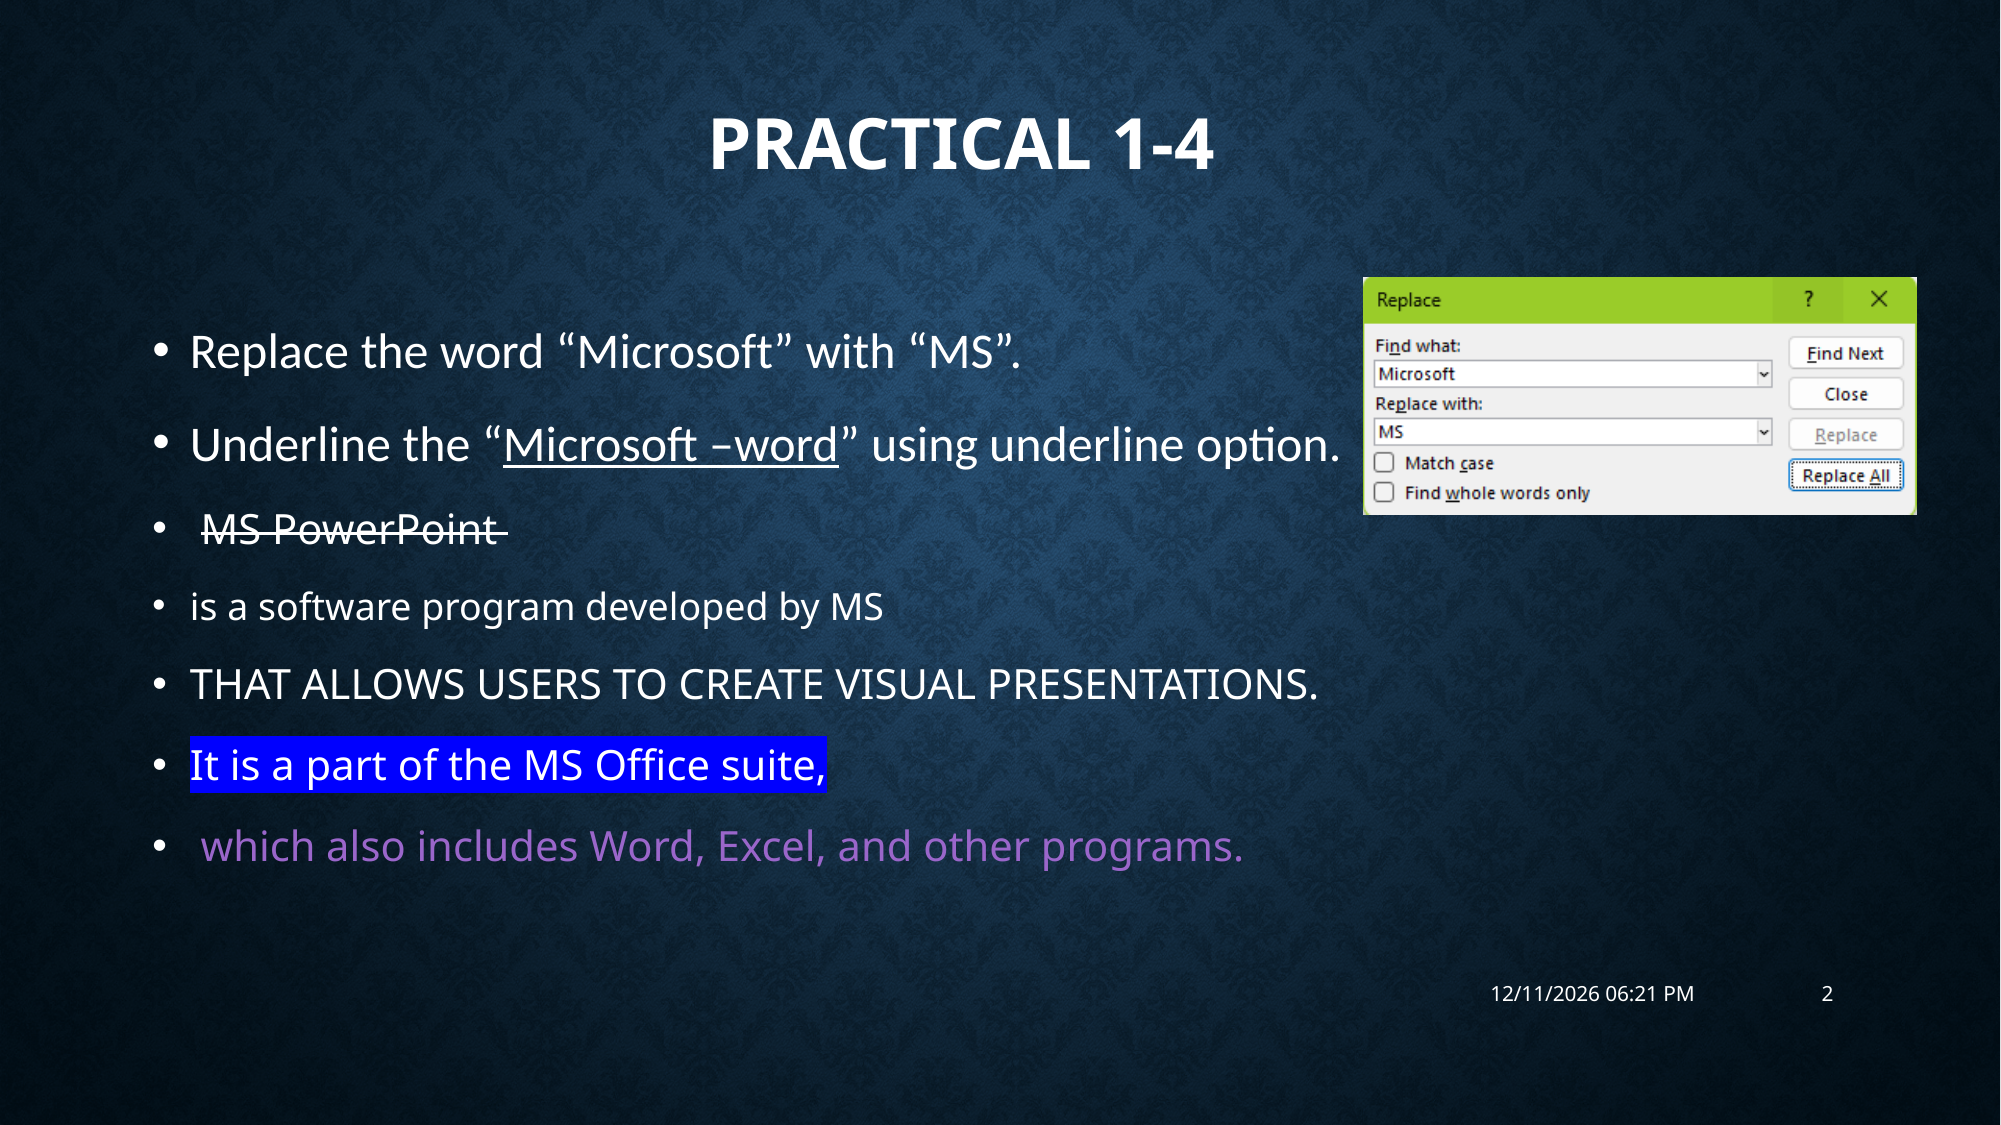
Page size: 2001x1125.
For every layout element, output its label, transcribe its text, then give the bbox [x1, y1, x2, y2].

slide_number 2 [1724, 965, 1849, 1025]
title Practical 1-4 [137, 59, 1786, 234]
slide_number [1259, 965, 1710, 1025]
list Replace the word “Microsoft” with “MS”. Underline the “Microsoft –word” using underline option. MS PowerPoint is a software program developed by MS THAT ALLOWS USERS TO CREATE VISUAL PRESENTATIONS. It is a part of the MS Office suite, which also includes Word, Excel, and other programs. [137, 299, 1761, 971]
picture [1362, 276, 1918, 516]
